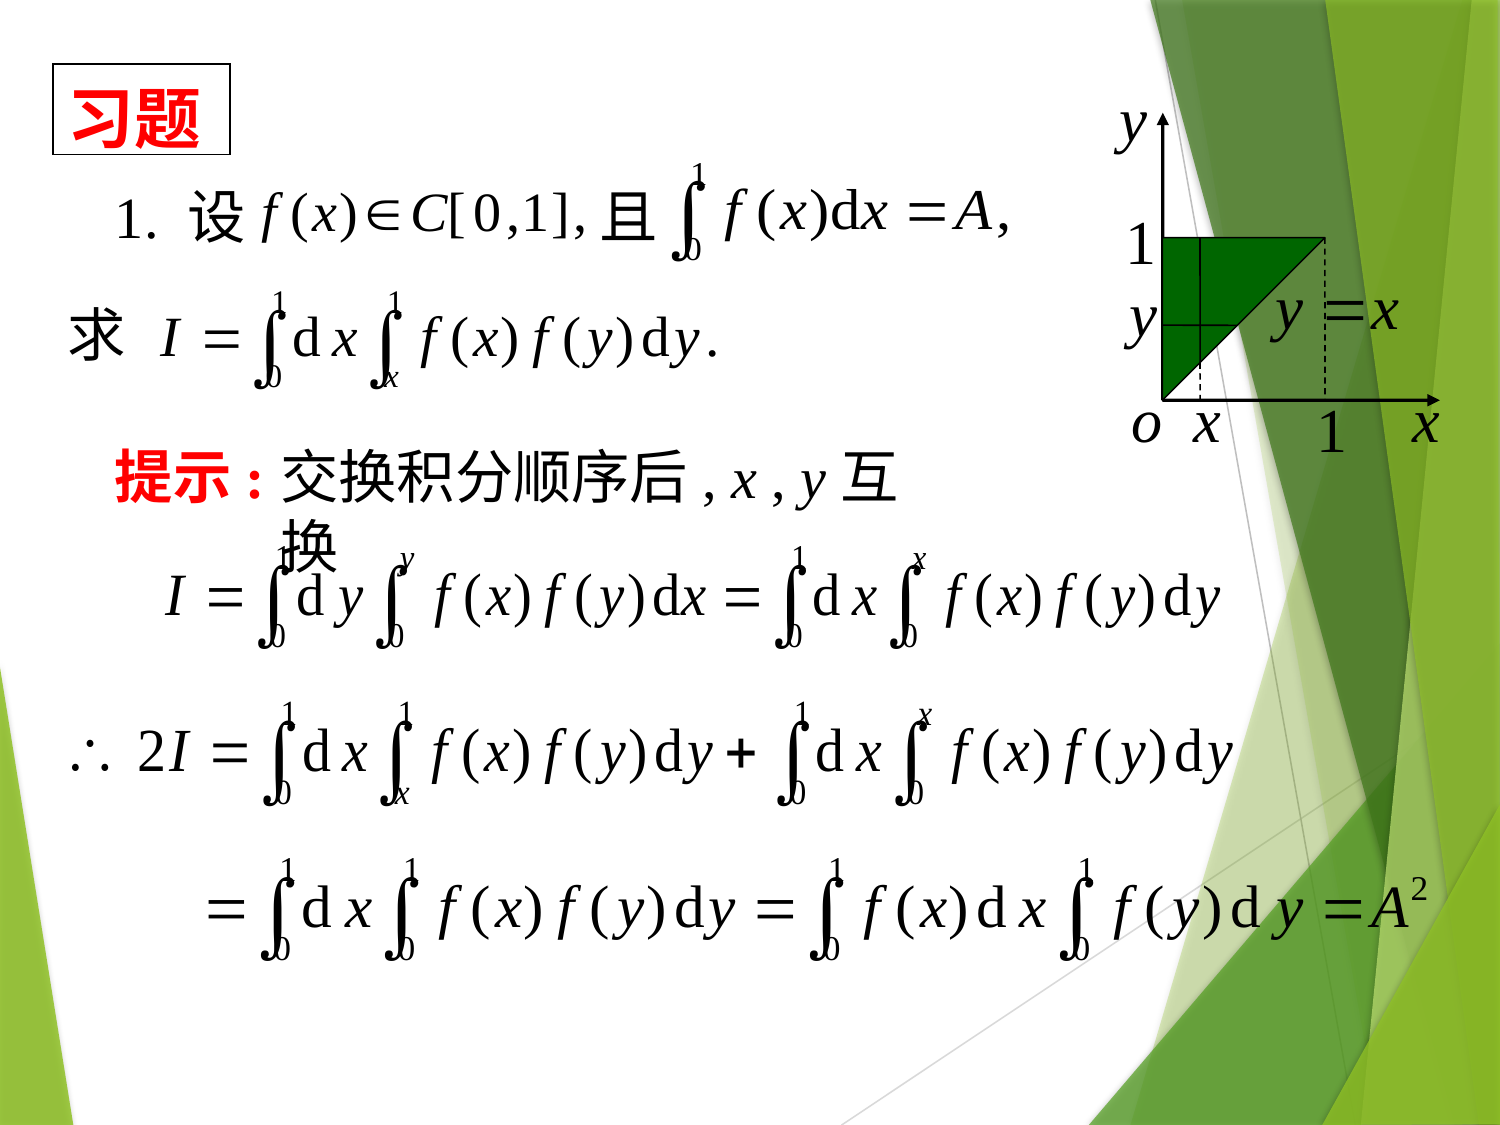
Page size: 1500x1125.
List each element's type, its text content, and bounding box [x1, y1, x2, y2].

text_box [651, 147, 1023, 274]
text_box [149, 275, 726, 400]
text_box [241, 180, 599, 256]
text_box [65, 684, 1247, 819]
text_box 习题 [53, 63, 231, 155]
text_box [154, 529, 1234, 661]
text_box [192, 841, 1441, 973]
text_box 提示: [100, 432, 265, 518]
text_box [1180, 237, 1234, 459]
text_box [1104, 99, 1453, 464]
text_box 交换积分顺序后, x , y互换 [265, 432, 954, 528]
text_box 且 [584, 172, 647, 258]
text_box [1113, 294, 1175, 364]
text_box 1. 设 [100, 172, 313, 258]
text_box 求 [53, 290, 144, 376]
